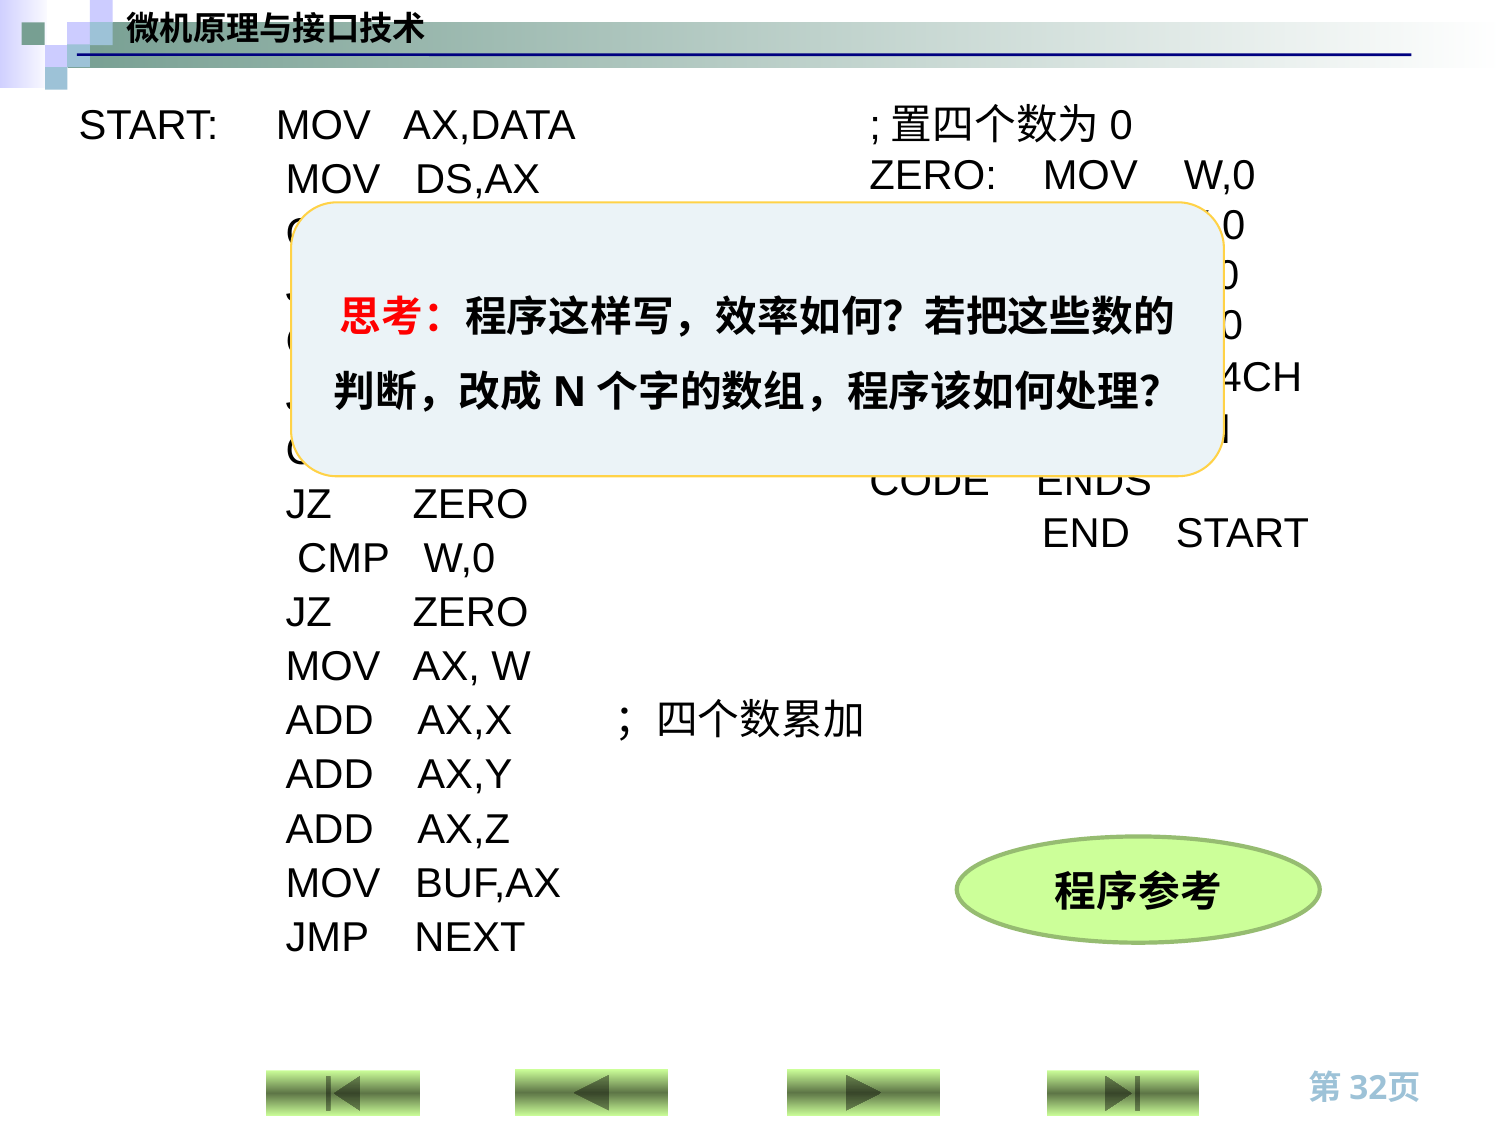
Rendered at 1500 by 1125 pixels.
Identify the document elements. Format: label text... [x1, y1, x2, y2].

text_box 程序参考 [954, 834, 1322, 945]
text_box 思考：程序这样写，效率如何？若把这些数的判断，改成N个字的数组，程序该如何处理？ [288, 200, 1227, 479]
text_box ;置四个数为0 ZERO: MOV W,0 MOV X,0 MOV Y,0 MOV Z,0 NEXT: MOV AH,4CH INT 21H CODE ENDS END START [854, 90, 1422, 564]
text_box START: MOV AX,DATA MOV DS,AX CMP X, 0 JZ ZERO CMP Y,0 JZ ZERO CMP Z,0 JZ ZERO CMP W,0 JZ ZERO MOV AX, W ADD AX,X ；四个数累加 ADD AX,Y ADD AX,Z MOV BUF,AX JMP NEXT [29, 90, 916, 1022]
